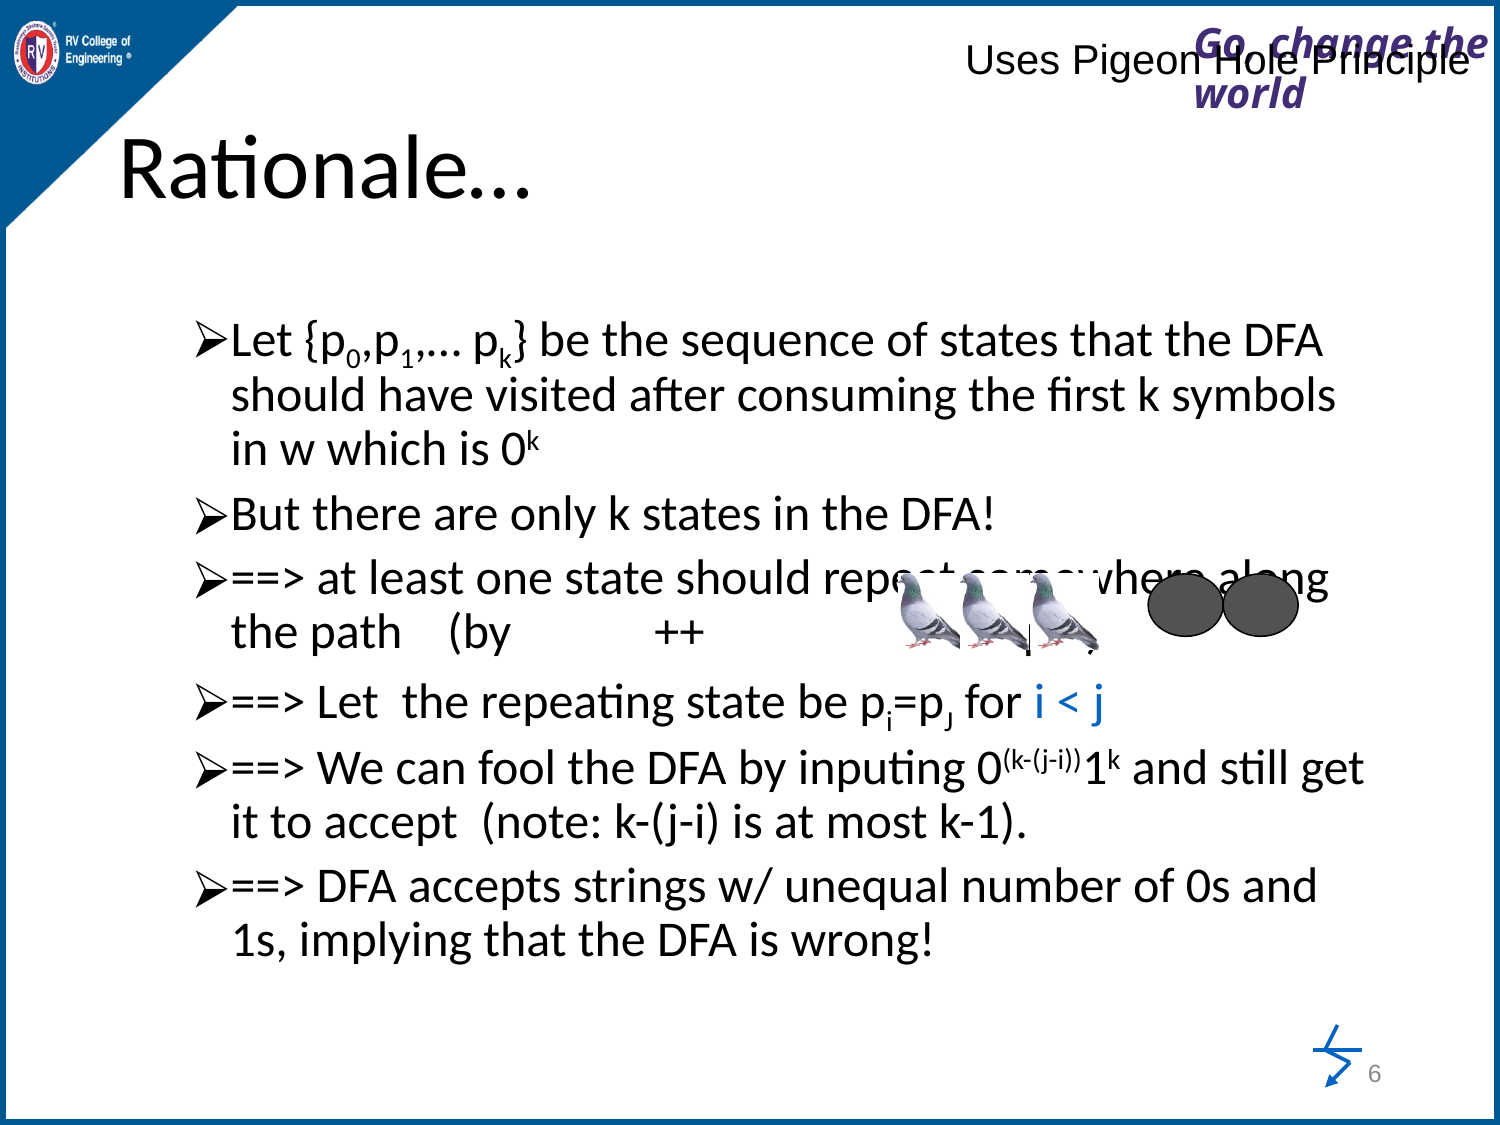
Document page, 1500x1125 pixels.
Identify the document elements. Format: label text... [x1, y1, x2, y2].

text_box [1312, 1024, 1363, 1088]
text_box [897, 573, 1299, 650]
title Rationale… [103, 59, 1397, 278]
list Let {p0,p1,… pk} be the sequence of states that the DFA should have visited after consuming the first k symbols in w which is 0k But there are only k states in the DFA! ==> at least one state should repeat somewhere along the path (by ++ Principle) ==> Let the repeating state be pi=pJ for i < j ==> We can fool the DFA by inputing 0(k-(j-i))1k and still get it to accept (note: k-(j-i) is at most k-1). ==> DFA accepts strings w/ unequal number of 0s and 1s, implying that the DFA is wrong! [103, 299, 1397, 1014]
picture [1, 6, 237, 232]
slide_number ‹#› [1059, 1042, 1397, 1103]
text_box Uses Pigeon Hole Principle [949, 24, 1500, 90]
